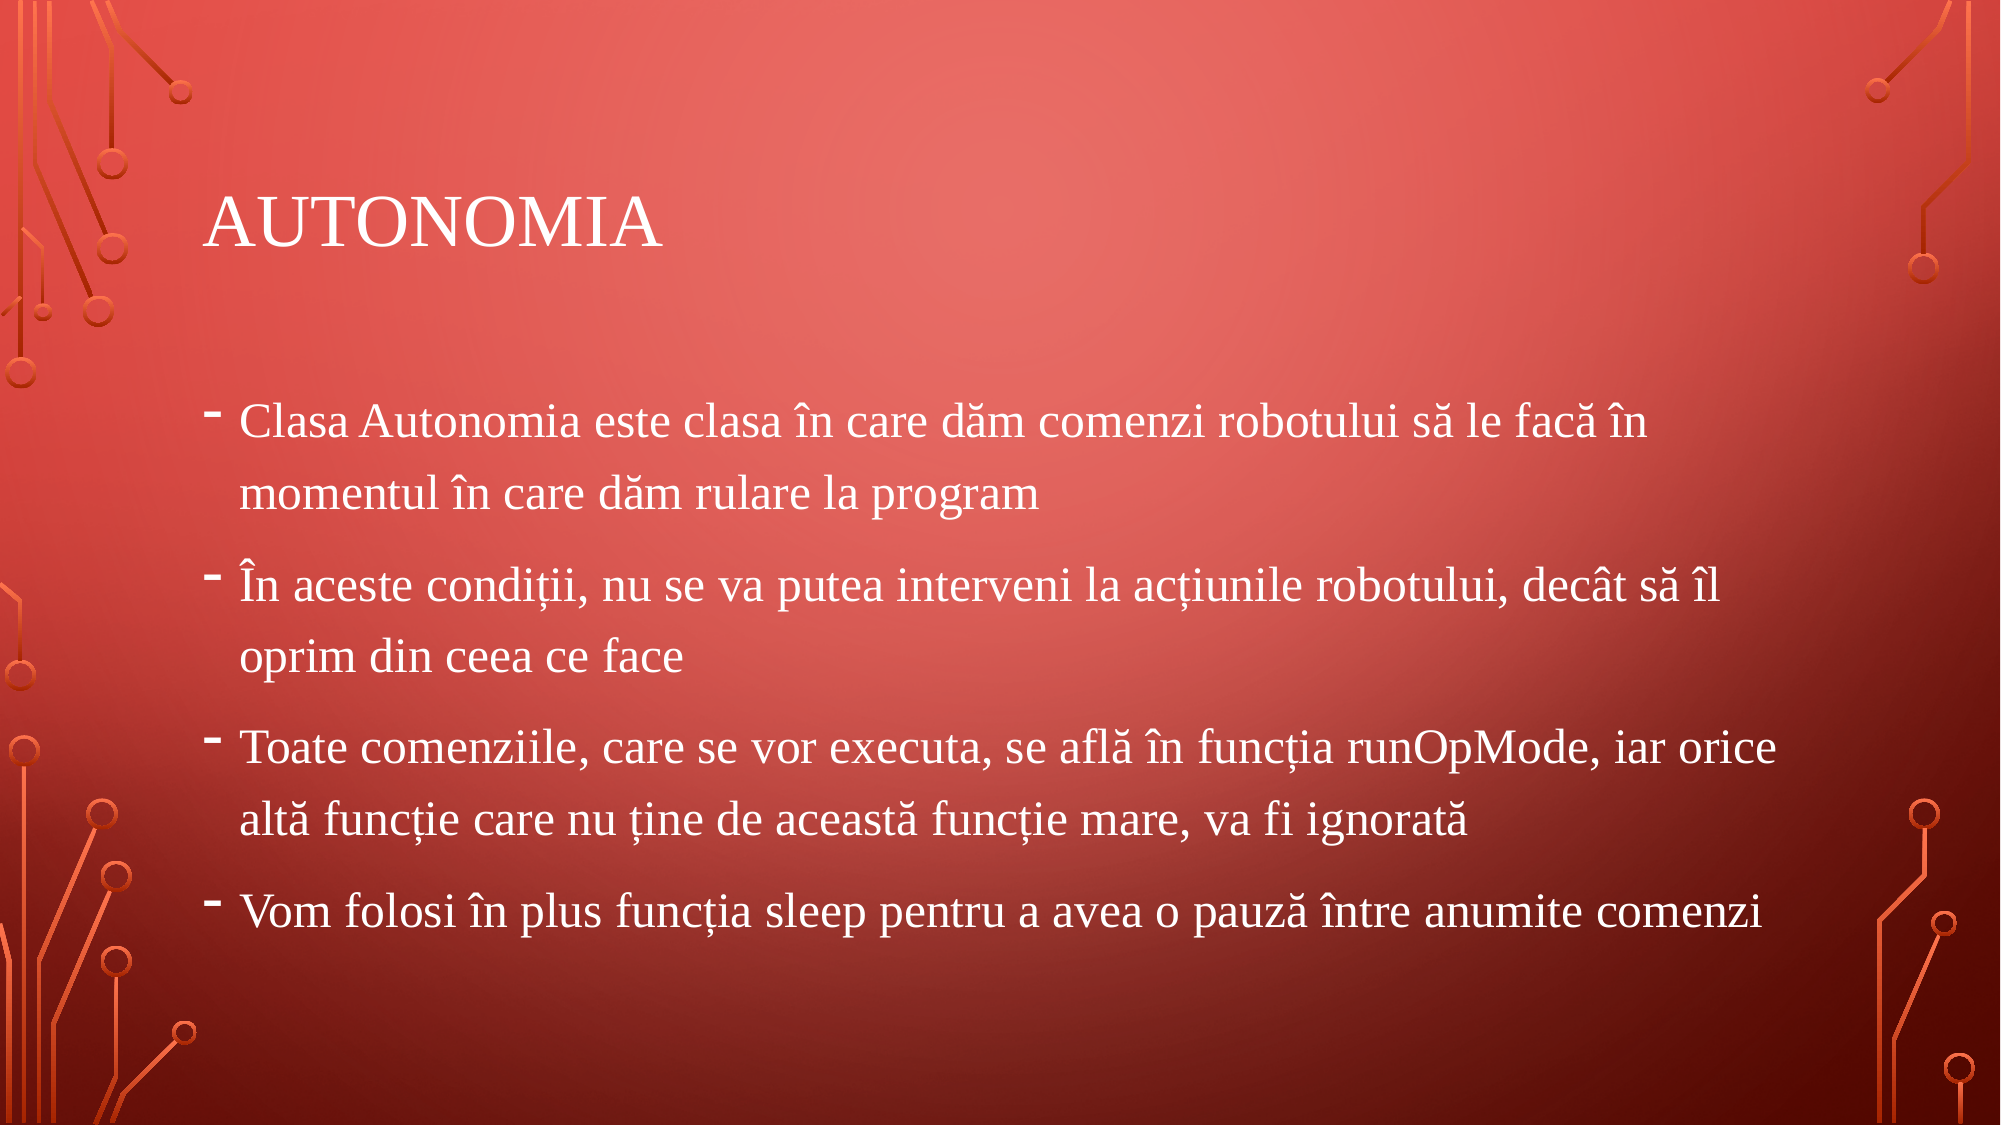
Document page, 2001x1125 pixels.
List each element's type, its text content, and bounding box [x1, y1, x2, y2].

title autonomia [187, 101, 1813, 344]
list Clasa Autonomia este clasa în care dăm comenzi robotului să le facă în momentul în care dăm rulare la program În aceste condiții, nu se va putea interveni la acțiunile robotului, decât să îl oprim din ceea ce face Toate comenziile, care se vor executa, se află în funcția runOpMode, iar orice altă funcție care nu ține de această funcție mare, va fi ignorată Vom folosi în plus funcția sleep pentru a avea o pauză între anumite comenzi [187, 369, 1813, 950]
